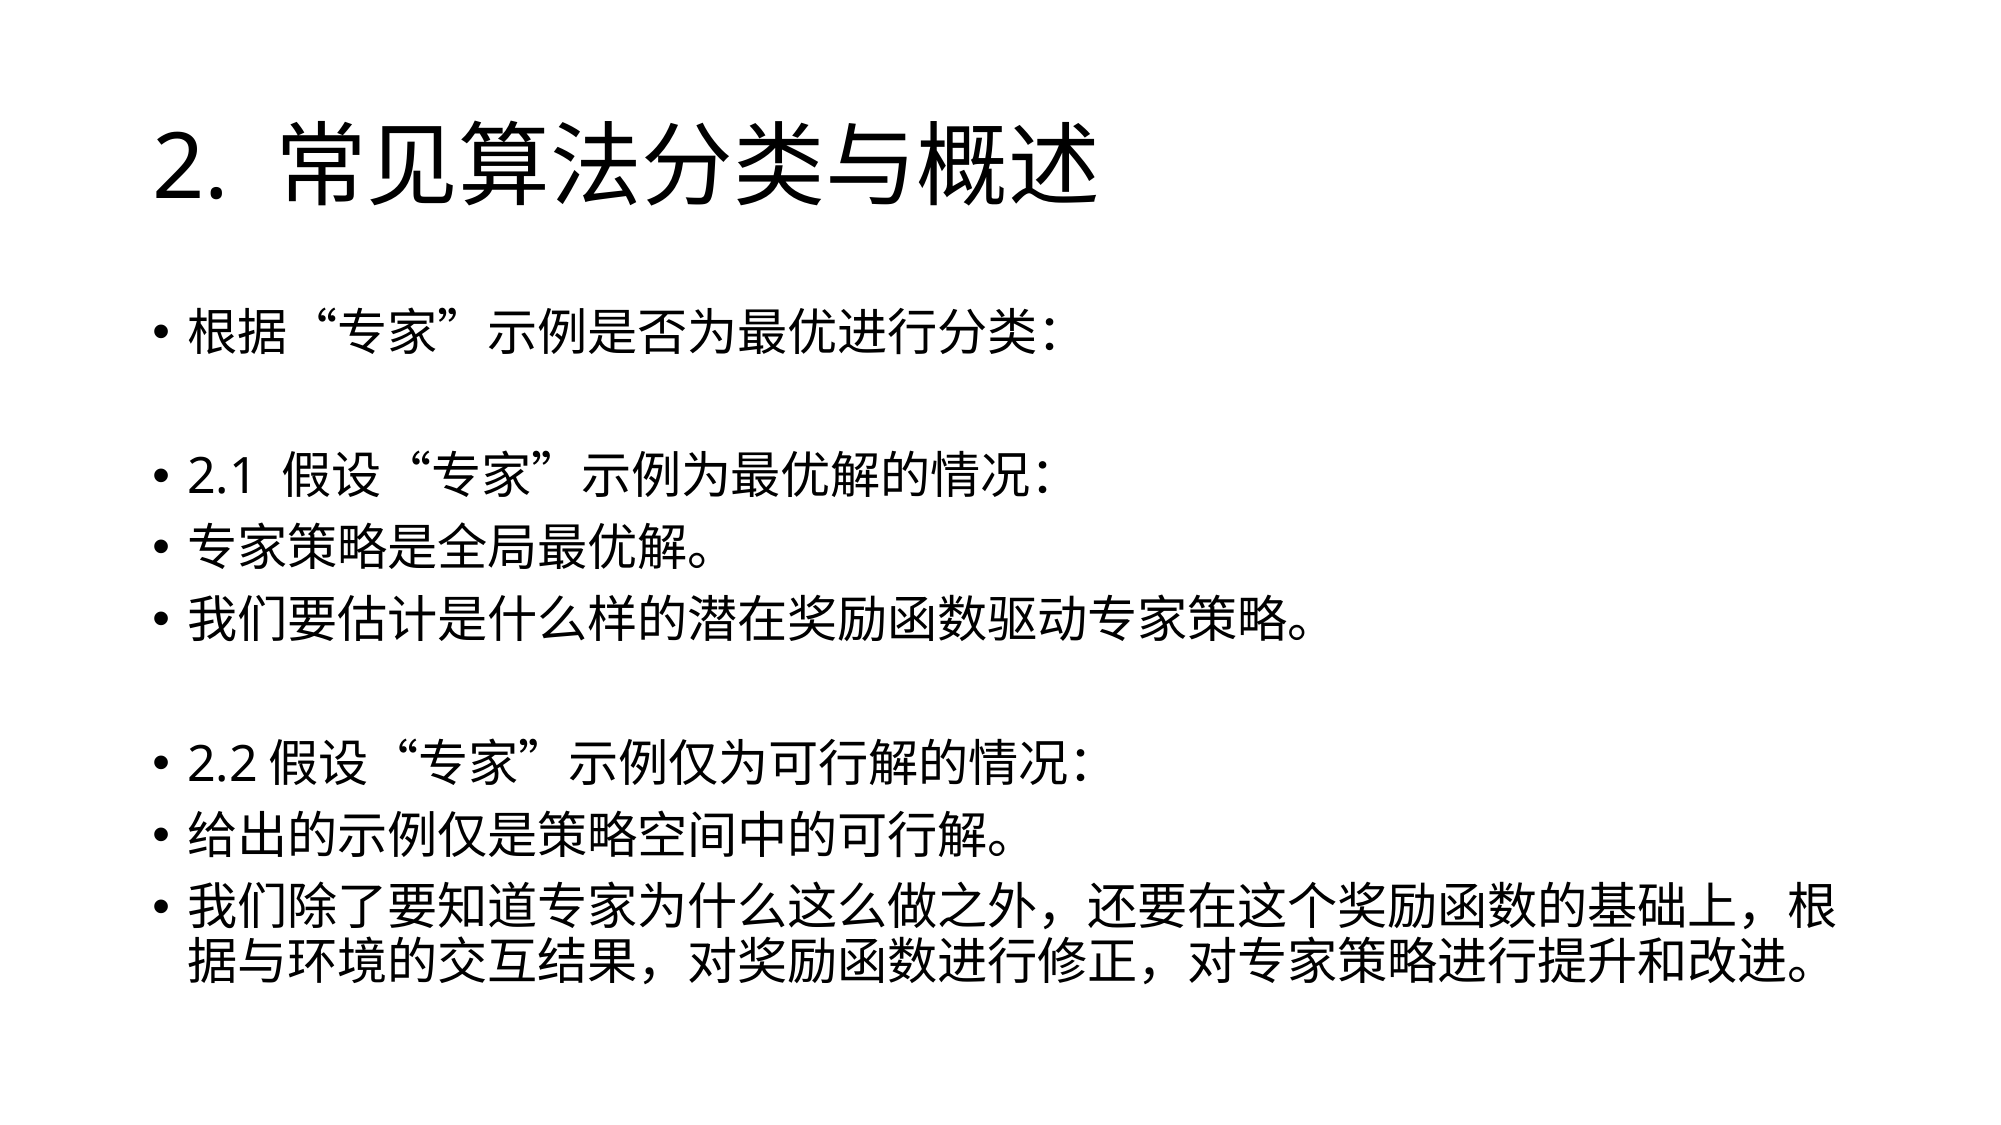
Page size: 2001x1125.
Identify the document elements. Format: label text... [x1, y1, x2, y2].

list 根据“专家”示例是否为最优进行分类： 2.1 假设“专家”示例为最优解的情况： 专家策略是全局最优解。 我们要估计是什么样的潜在奖励函数驱动专家策略。 2.2假设“专家”示例仅为可行解的情况： 给出的示例仅是策略空间中的可行解。 我们除了要知道专家为什么这么做之外，还要在这个奖励函数的基础上，根据与环境的交互结果，对奖励函数进行修正，对专家策略进行提升和改进。 [137, 299, 1863, 1014]
title 2. 常见算法分类与概述 [137, 59, 1863, 278]
